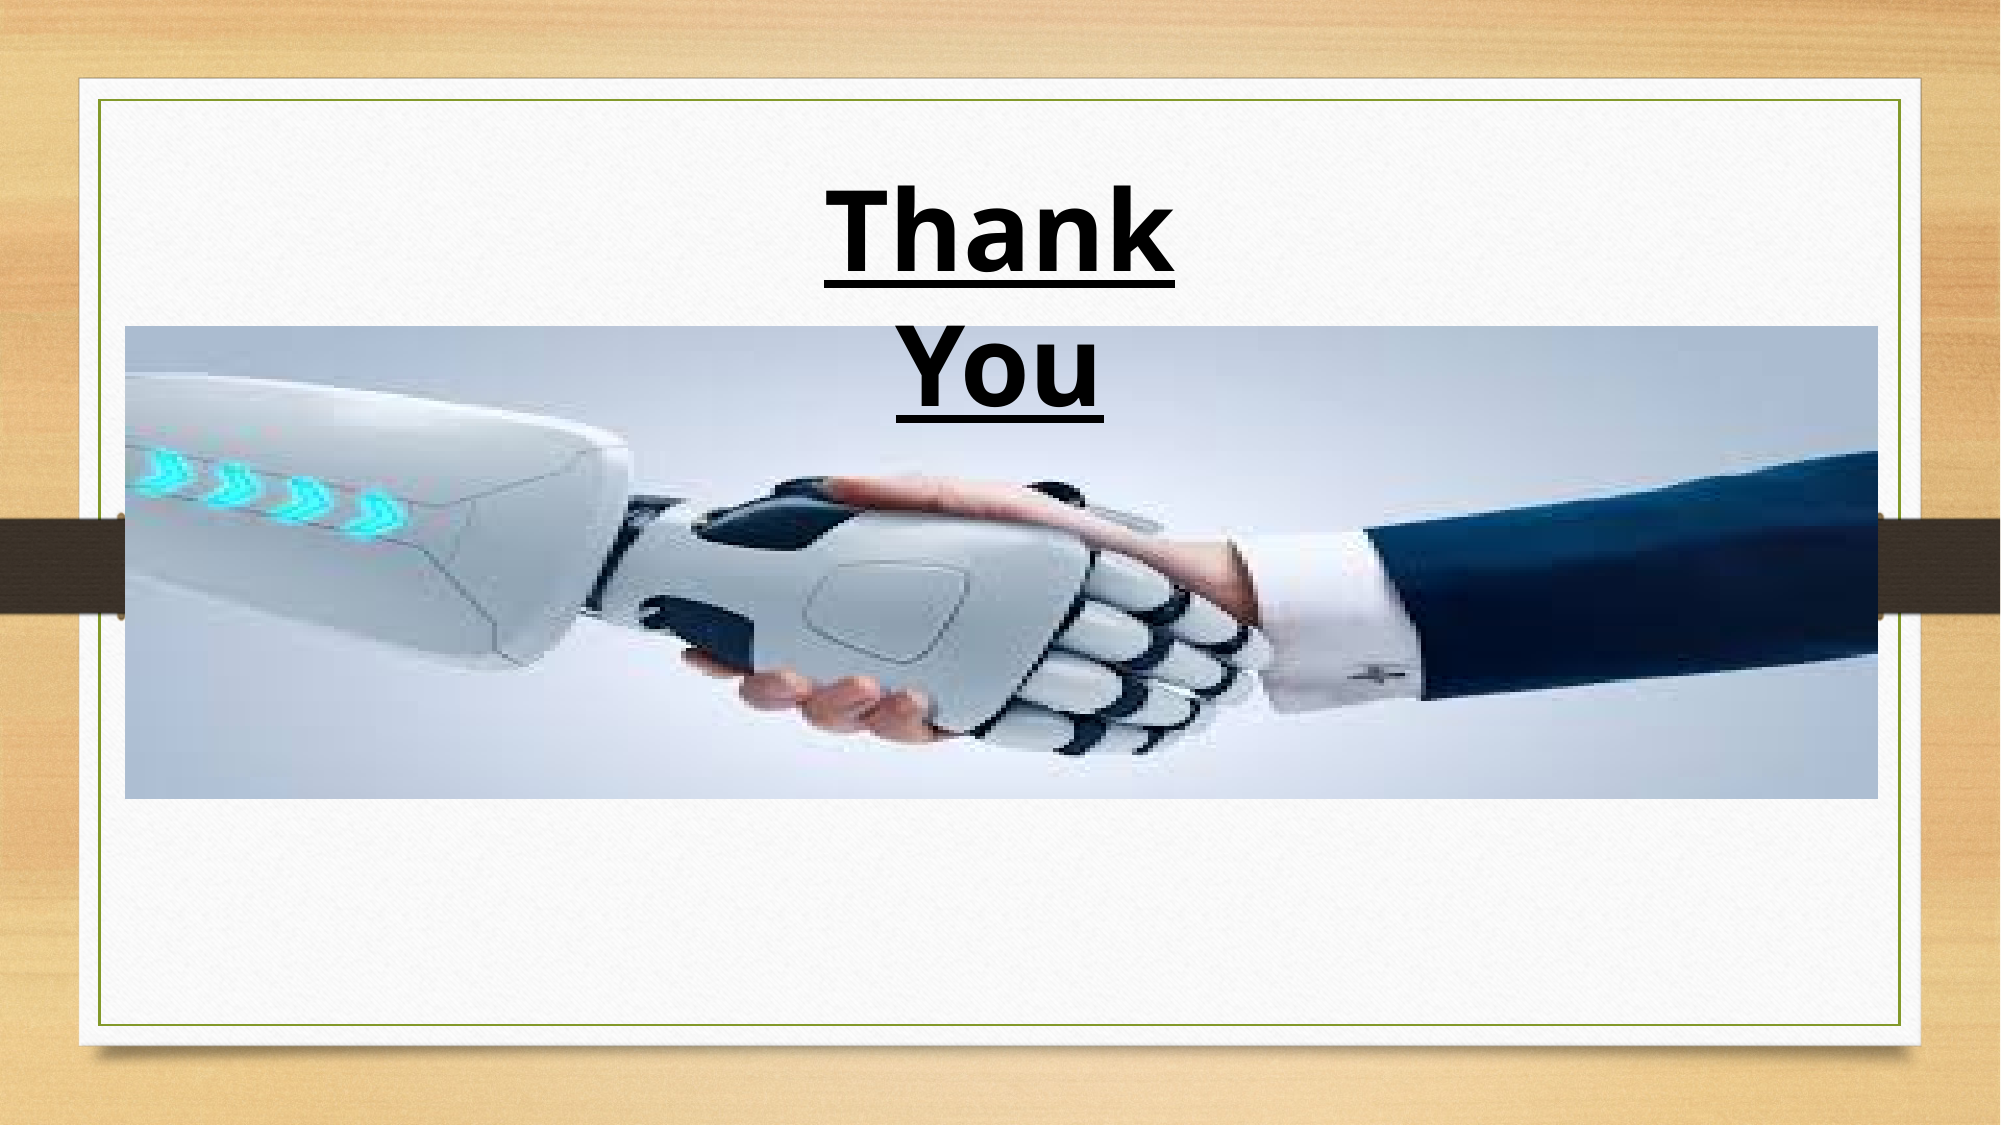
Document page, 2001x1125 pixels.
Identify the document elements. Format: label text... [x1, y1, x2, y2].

text_box Thank You [728, 151, 1272, 326]
picture [0, 0, 2001, 1125]
